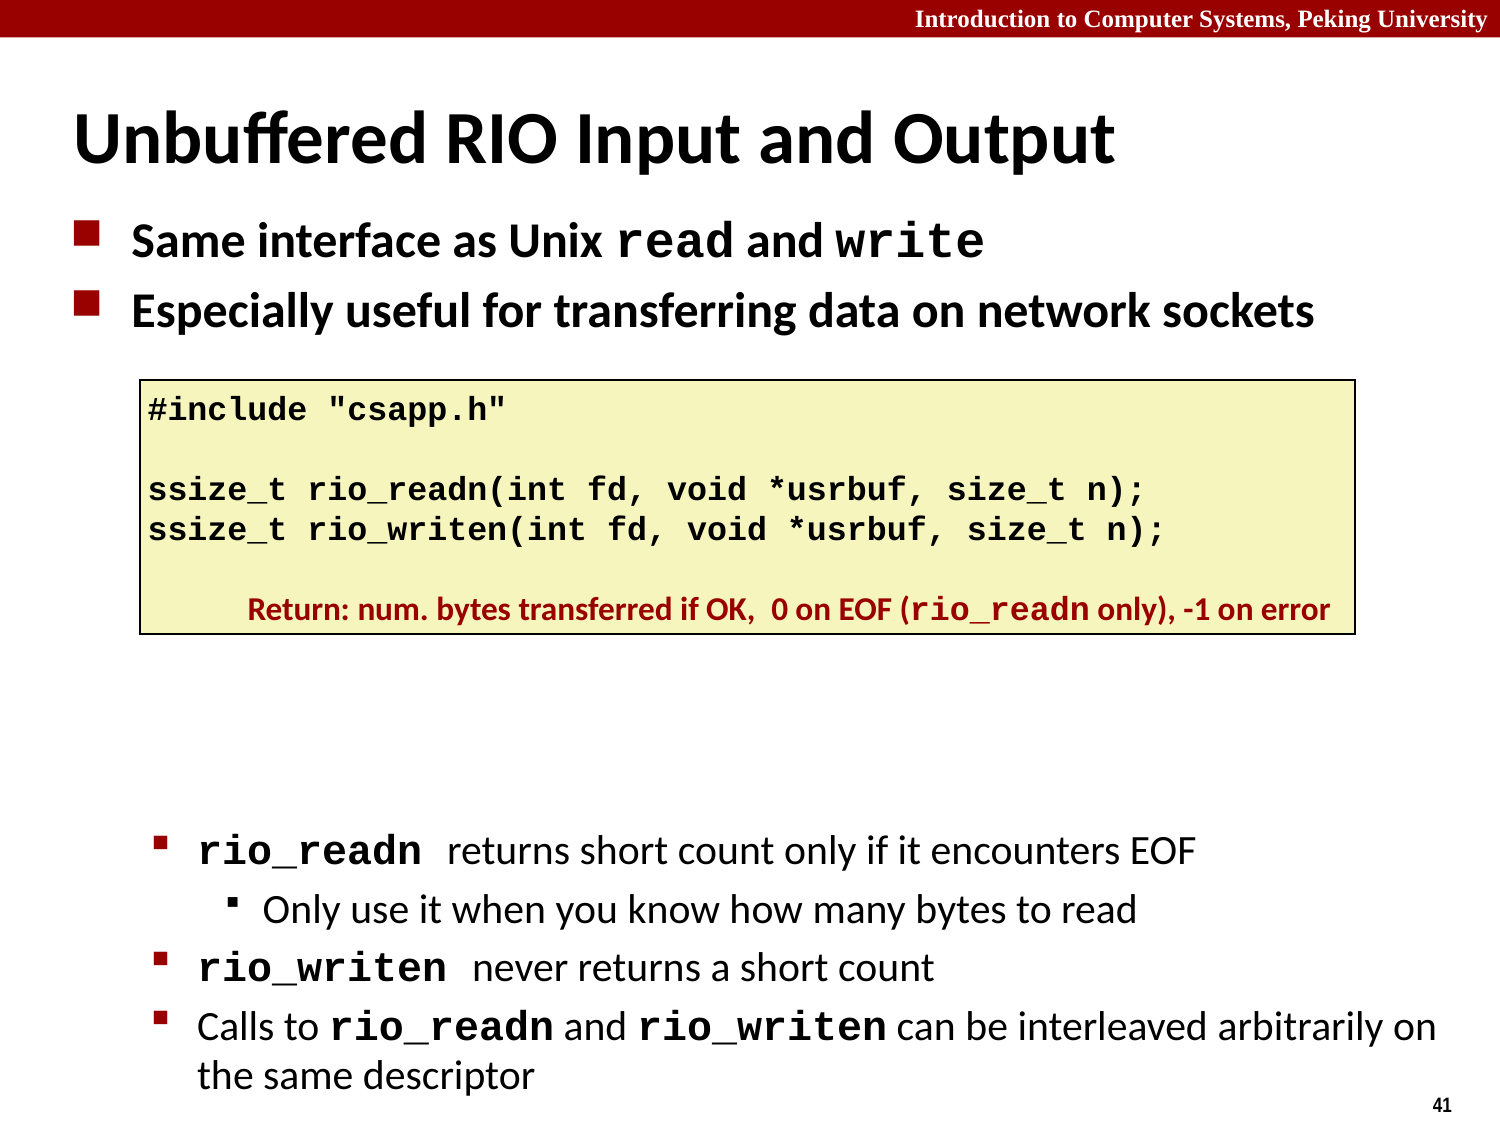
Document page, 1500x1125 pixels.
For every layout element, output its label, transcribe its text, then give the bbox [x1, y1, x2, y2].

title Unbuffered RIO Input and Output [58, 71, 1305, 197]
list Same interface as Unix read and write Especially useful for transferring data on network sockets rio_readn returns short count only if it encounters EOF Only use it when you know how many bytes to read rio_writen never returns a short count Calls to rio_readn and rio_writen can be interleaved arbitrarily on the same descriptor [59, 199, 1488, 1051]
text_box #include "csapp.h" ssize_t rio_readn(int fd, void *usrbuf, size_t n); ssize_t rio_writen(int fd, void *usrbuf, size_t n); Return: num. bytes transferred if OK, 0 on EOF (rio_readn only), -1 on error [140, 379, 1356, 635]
